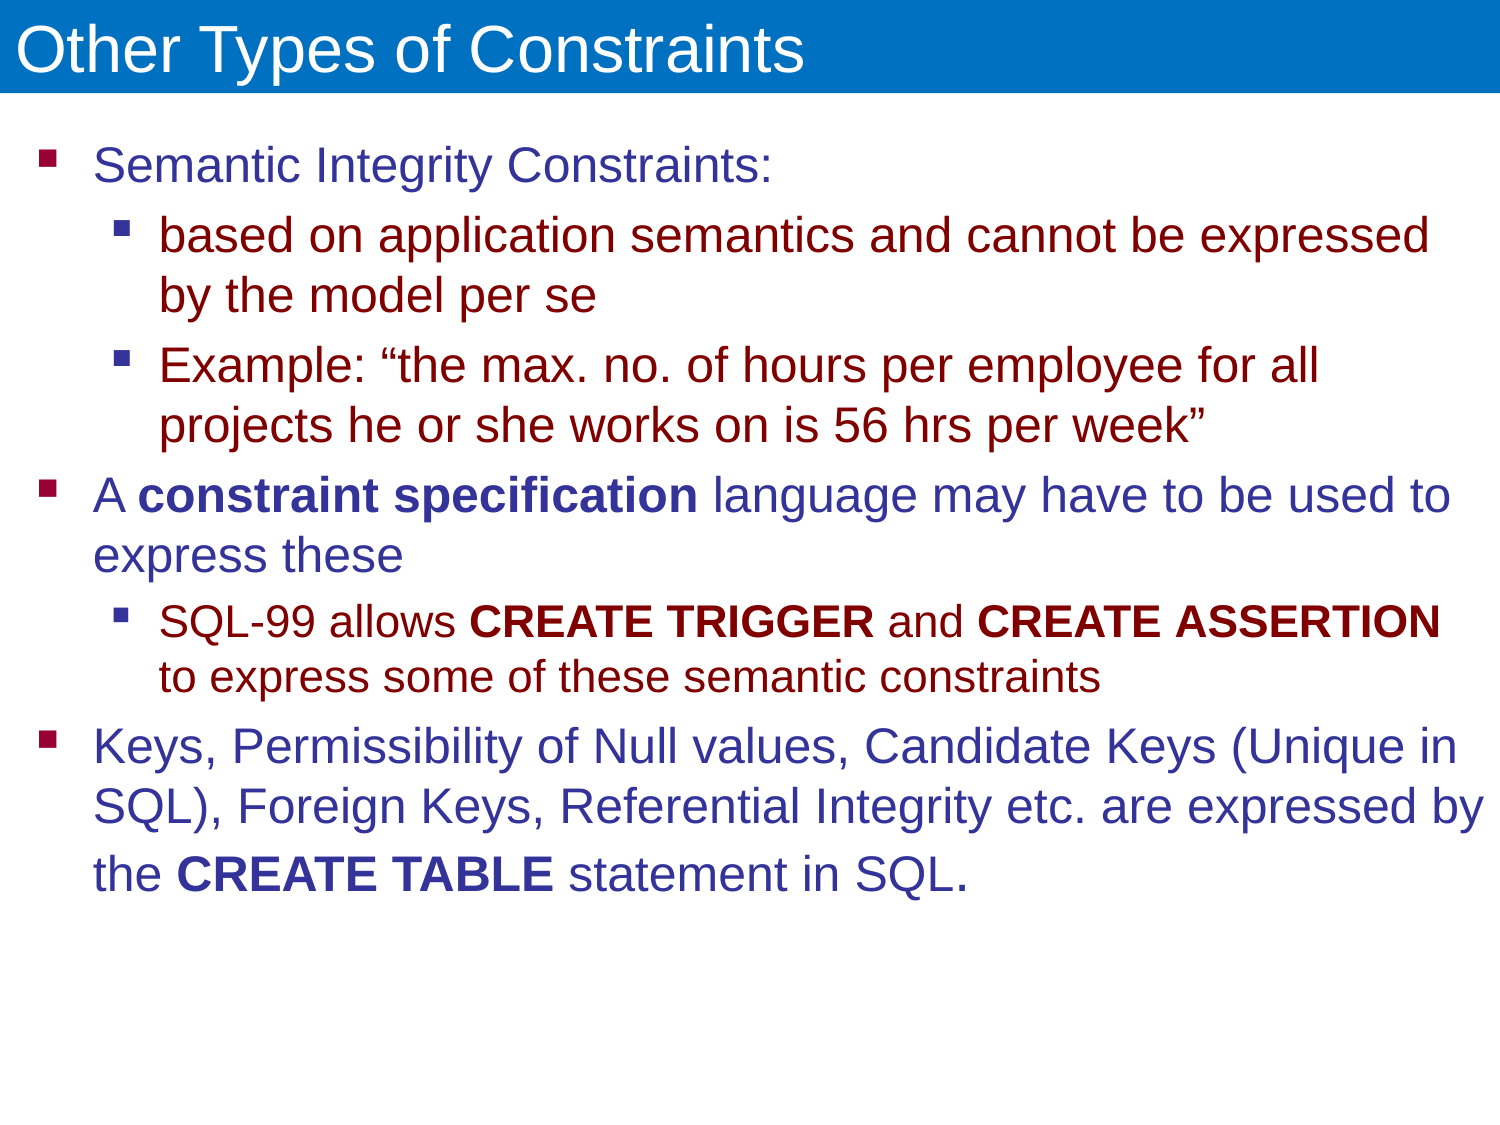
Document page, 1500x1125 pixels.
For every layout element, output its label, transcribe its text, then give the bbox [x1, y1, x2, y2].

list Semantic Integrity Constraints: based on application semantics and cannot be expressed by the model per se Example: “the max. no. of hours per employee for all projects he or she works on is 56 hrs per week” A constraint specification language may have to be used to express these SQL-99 allows CREATE TRIGGER and CREATE ASSERTION to express some of these semantic constraints Keys, Permissibility of Null values, Candidate Keys (Unique in SQL), Foreign Keys, Referential Integrity etc. are expressed by the CREATE TABLE statement in SQL. [21, 125, 1488, 1125]
title Other Types of Constraints [0, 0, 1500, 94]
